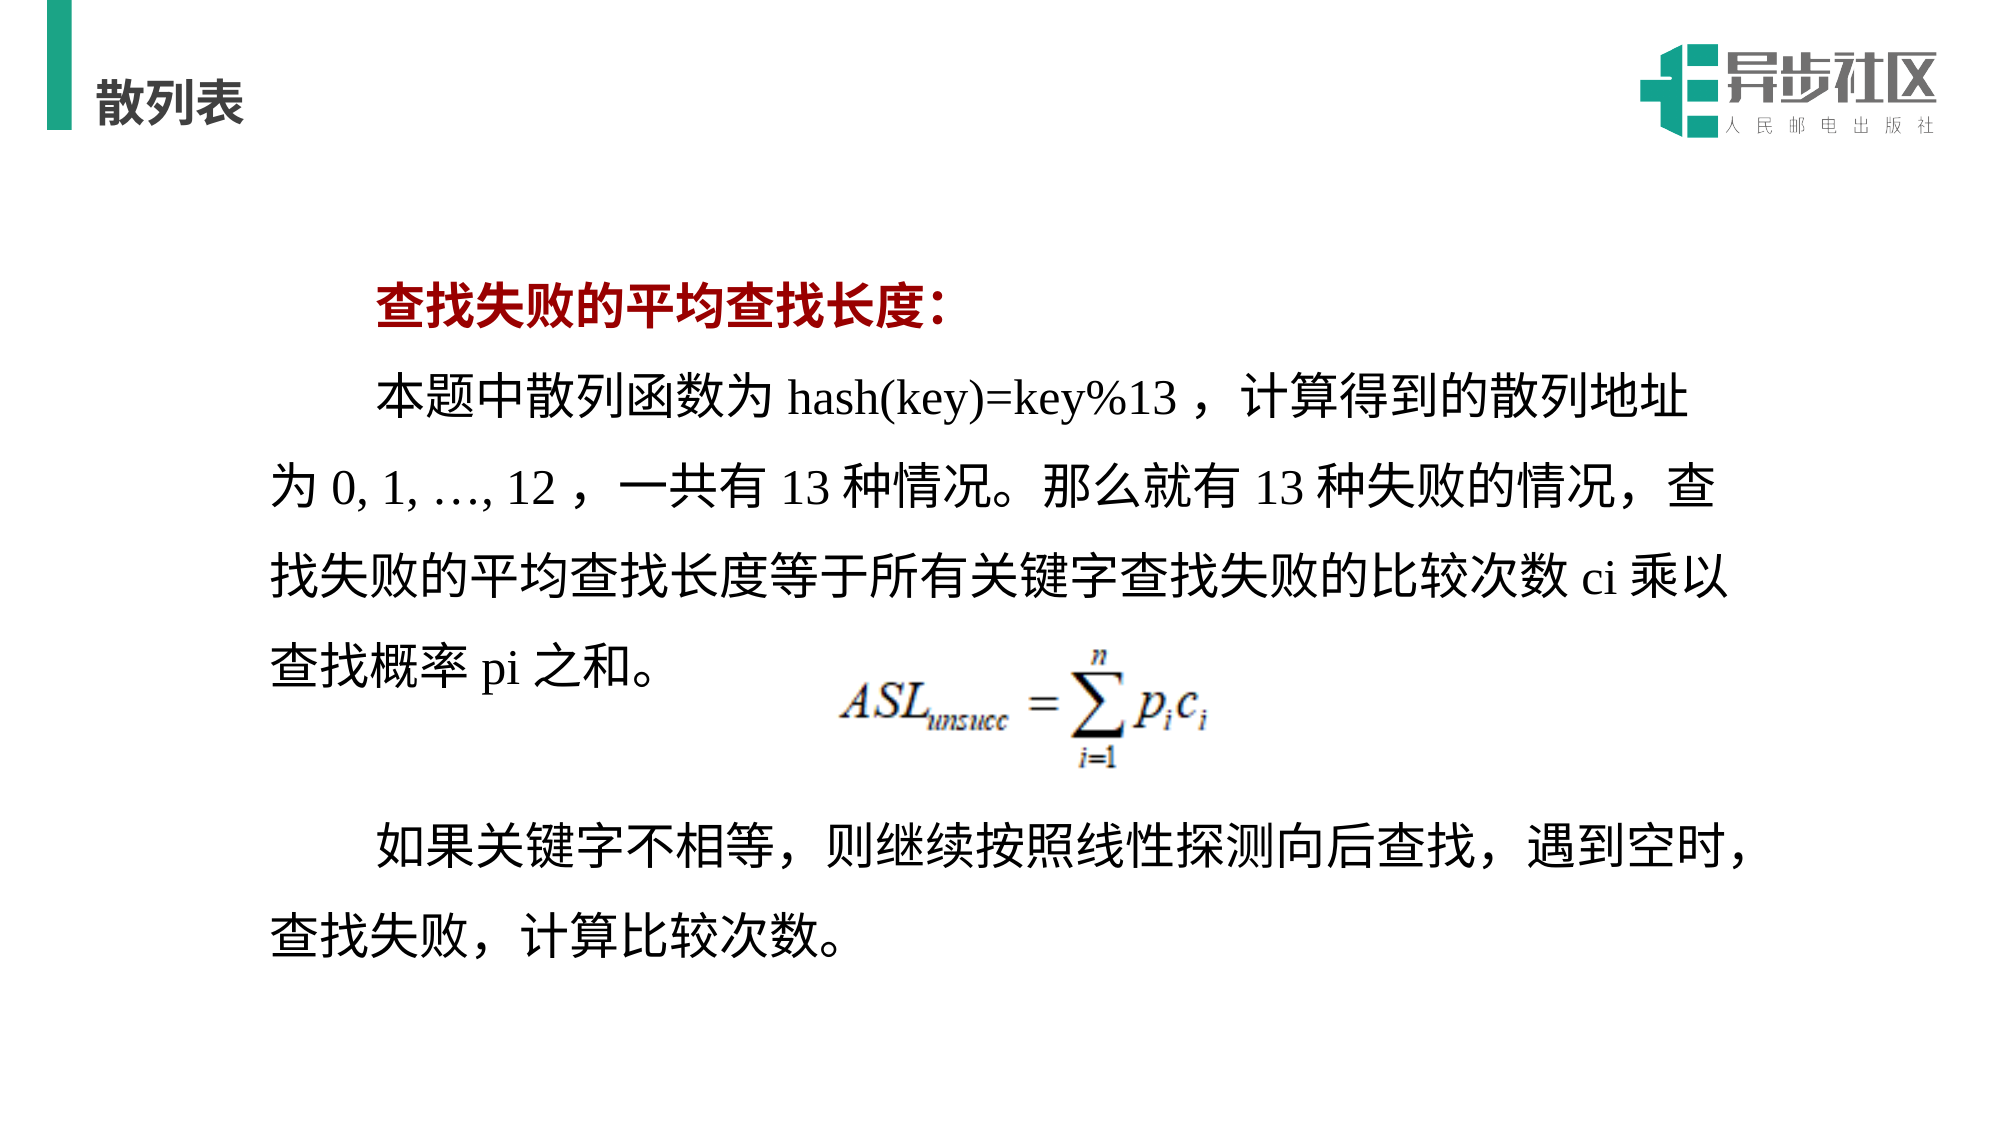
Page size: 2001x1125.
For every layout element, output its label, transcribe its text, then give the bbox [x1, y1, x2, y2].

picture [830, 643, 1239, 781]
picture [1639, 36, 1948, 151]
text_box 散列表 [80, 64, 492, 139]
text_box 查找失败的平均查找长度： 本题中散列函数为hash(key)=key%13，计算得到的散列地址为0, 1, …, 12，一共有13种情况。那么就有13种失败的情况，查找失败的平均查找长度等于所有关键字查找失败的比较次数ci乘以查找概率pi之和。 如果关键字不相等，则继续按照线性探测向后查找，遇到空时，查找失败，计算比较次数。 [254, 236, 1746, 972]
text_box [46, 0, 73, 131]
